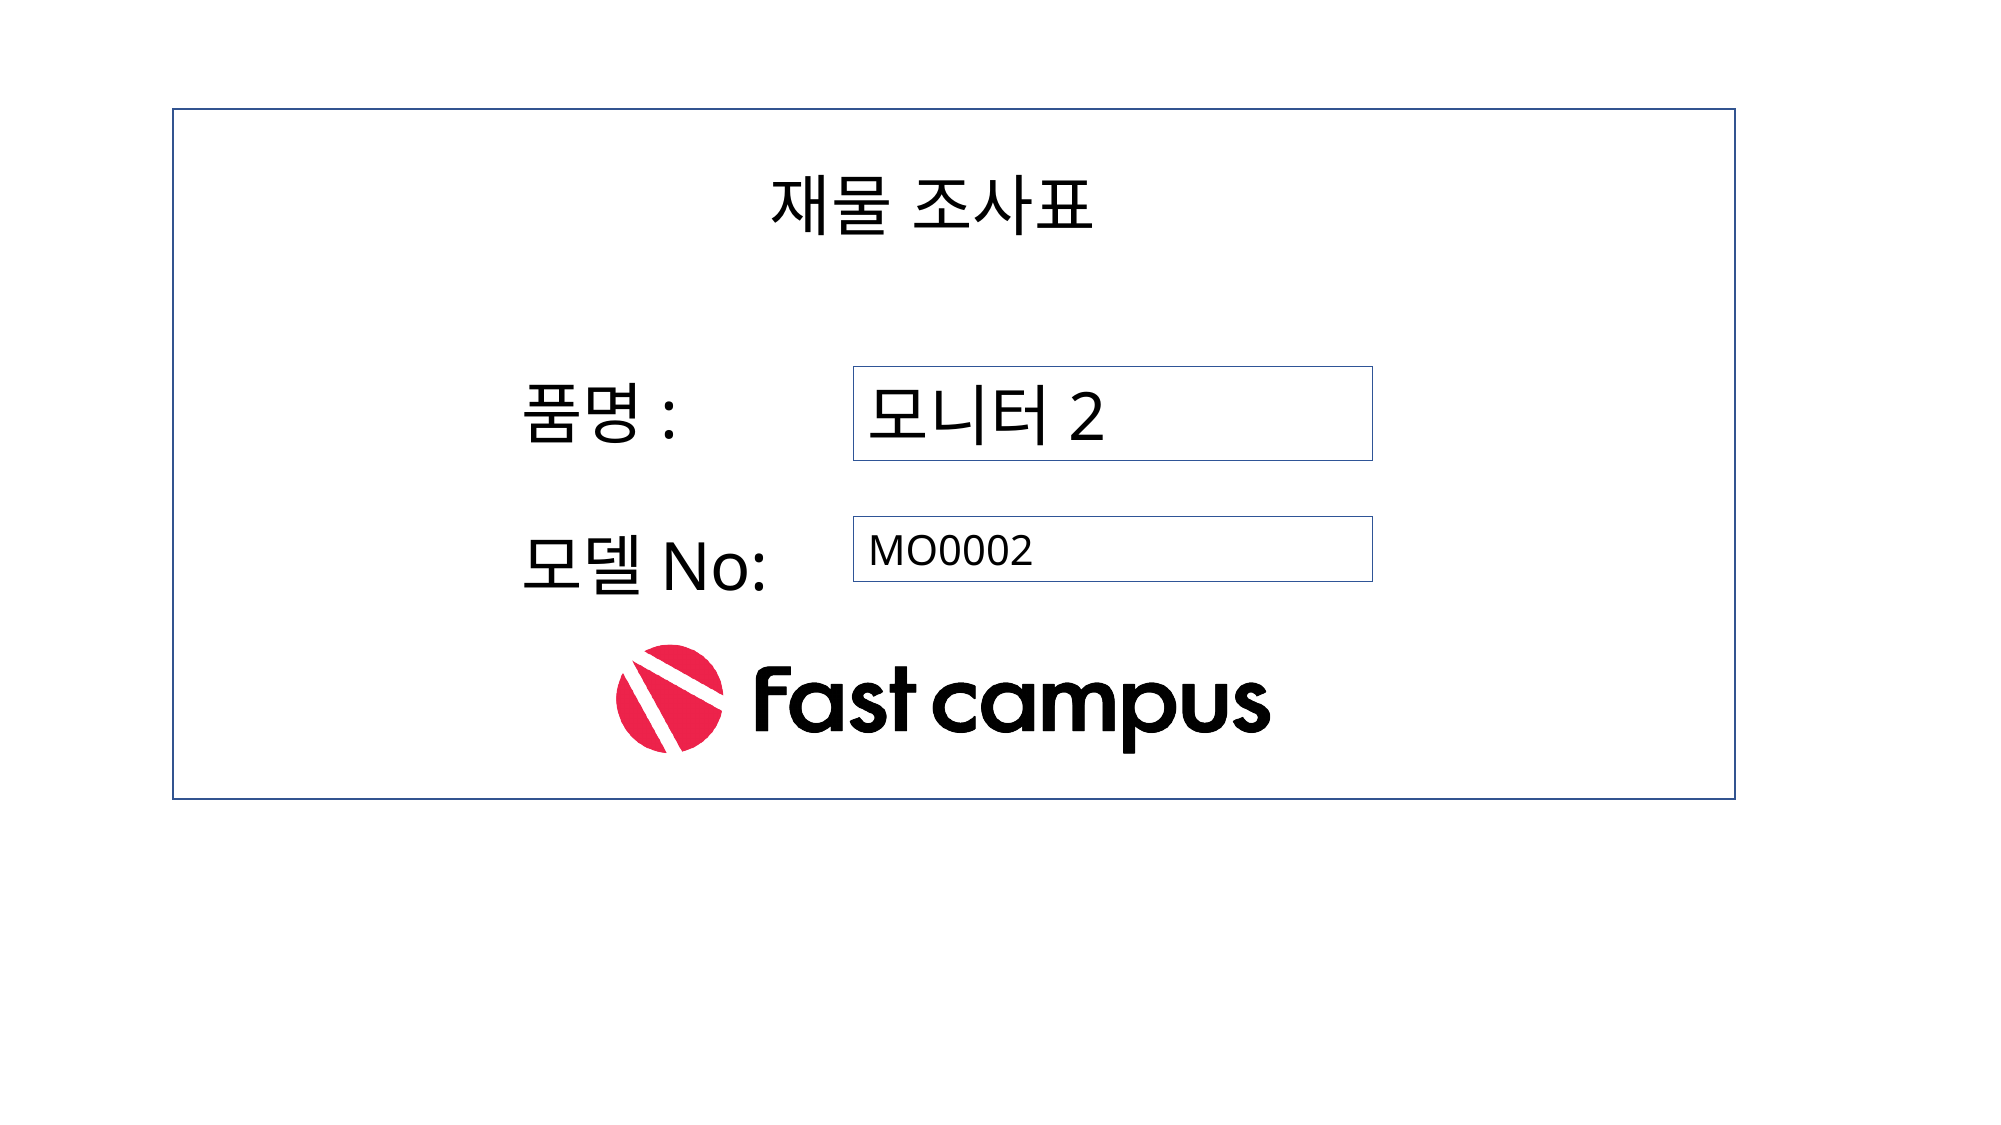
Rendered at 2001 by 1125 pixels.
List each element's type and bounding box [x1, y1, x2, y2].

picture [607, 635, 1279, 763]
text_box [172, 108, 1736, 800]
